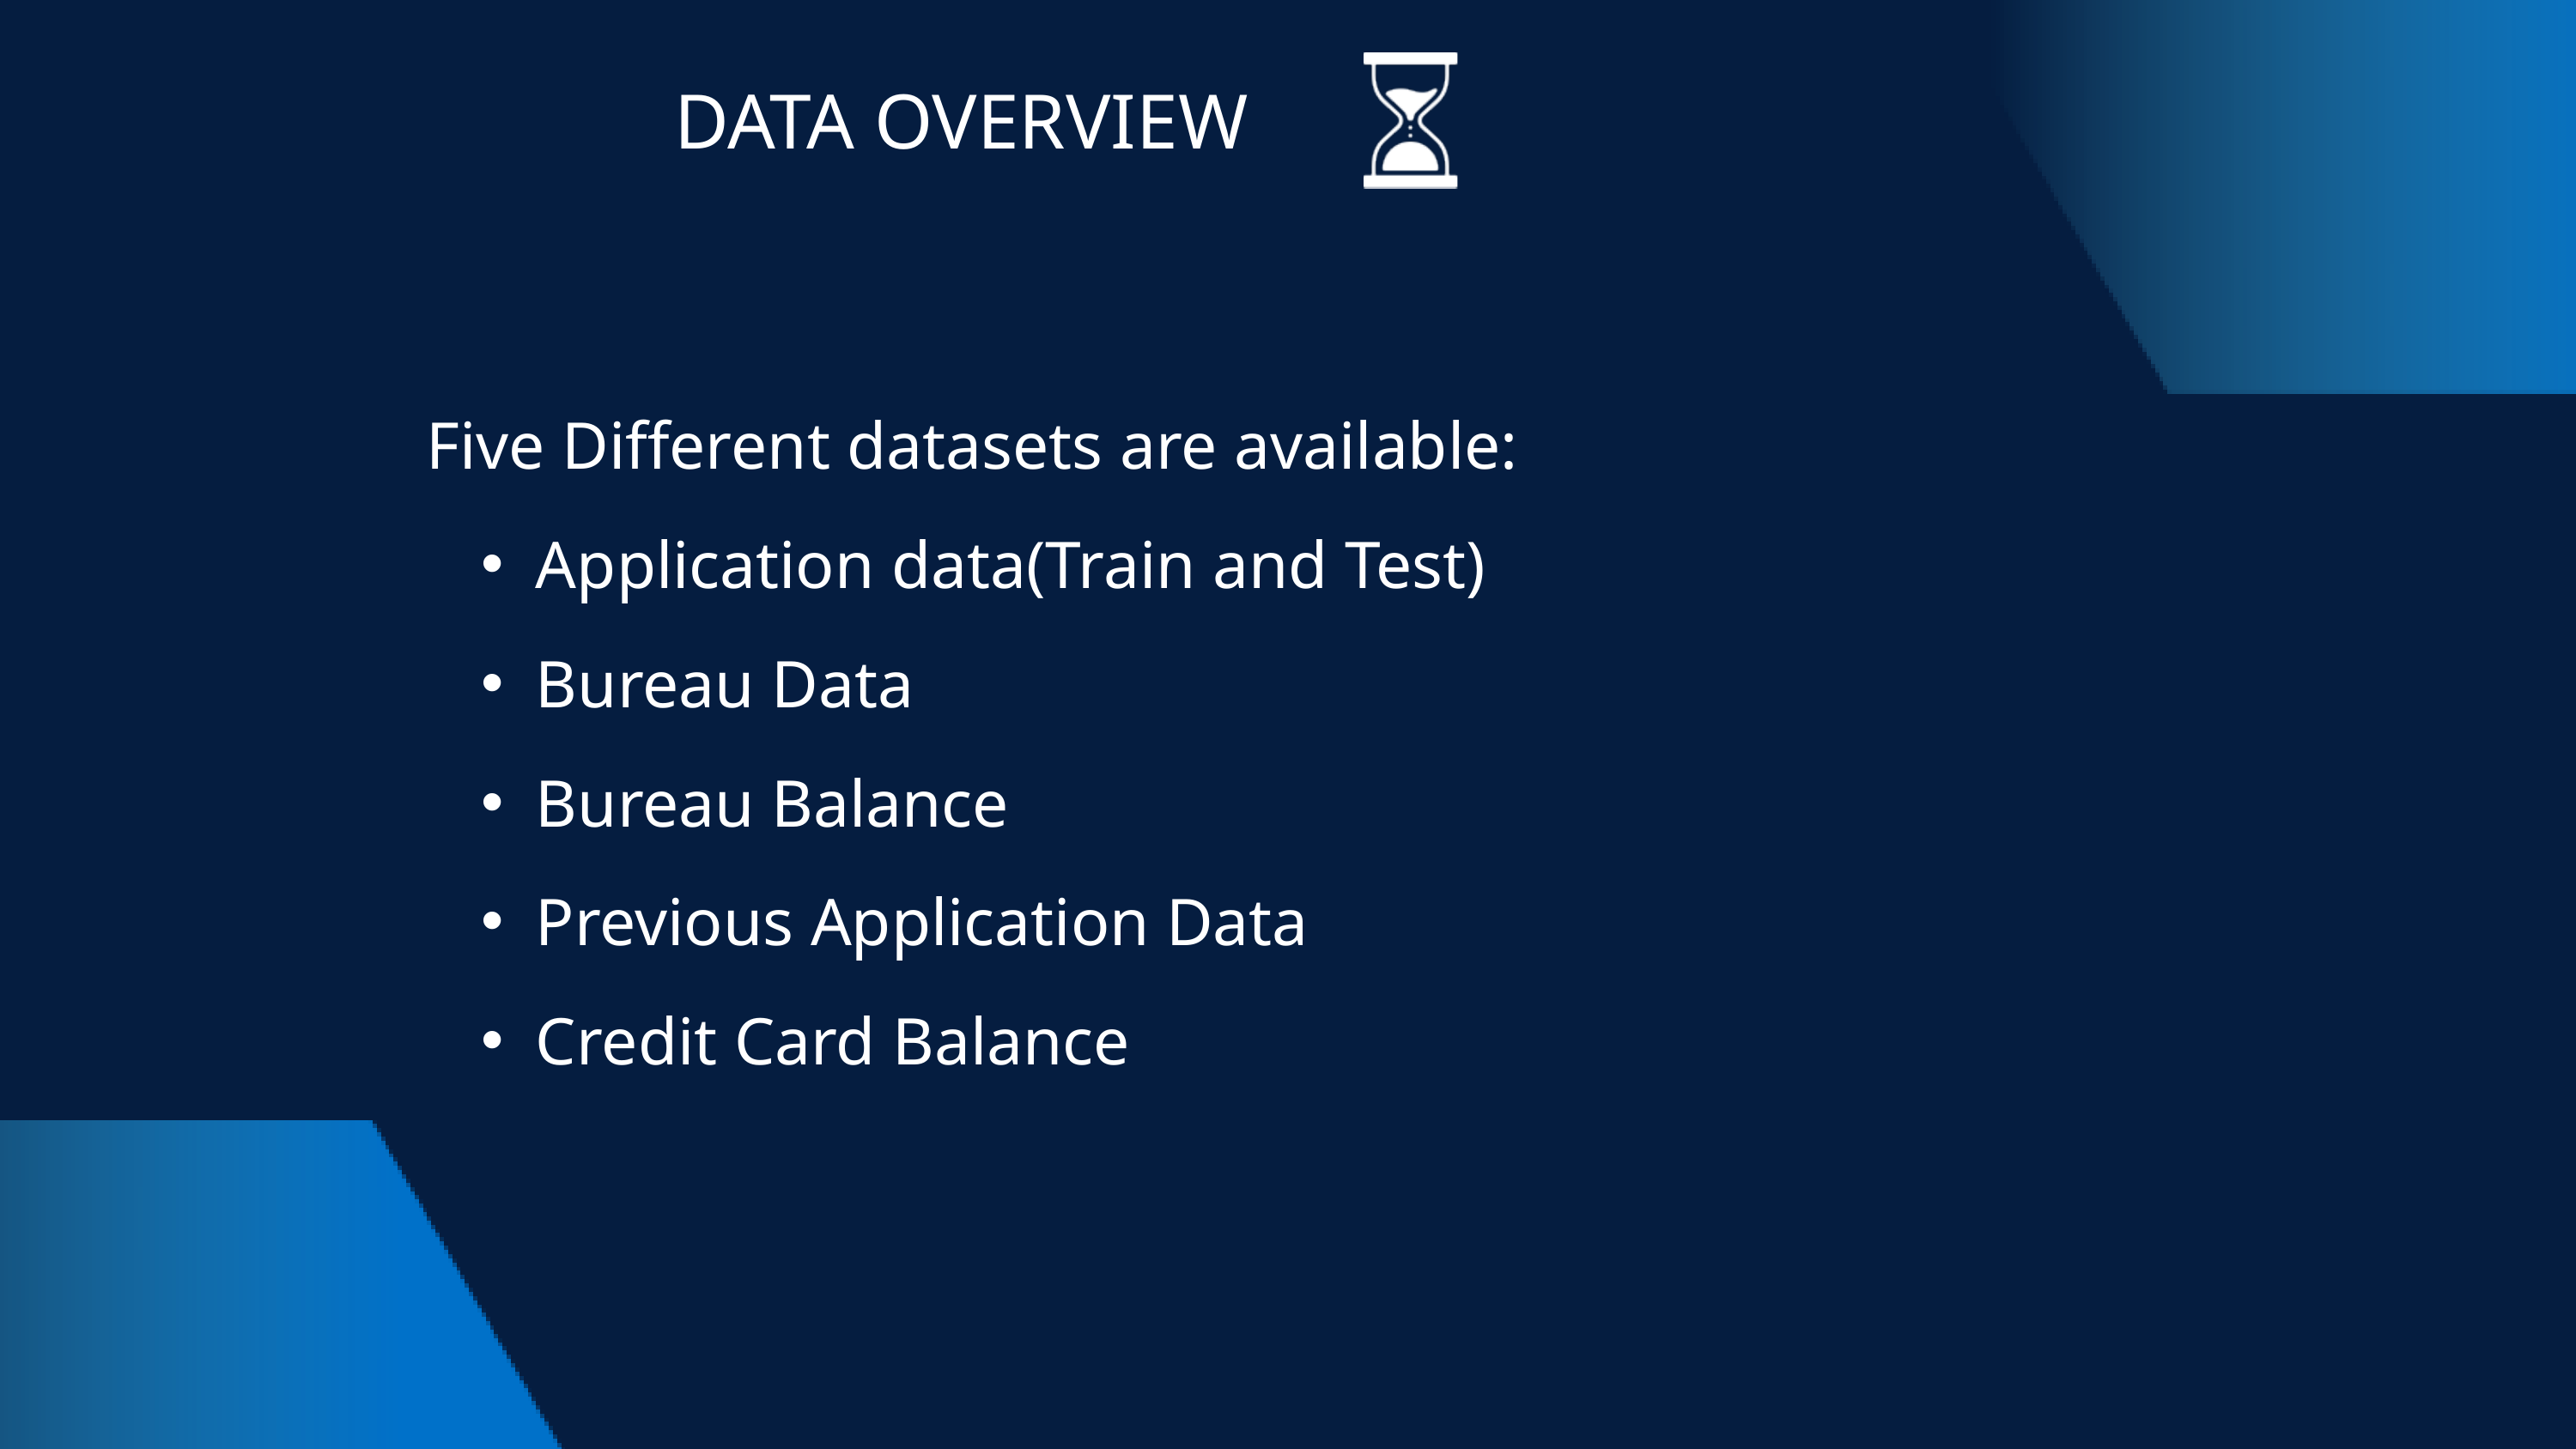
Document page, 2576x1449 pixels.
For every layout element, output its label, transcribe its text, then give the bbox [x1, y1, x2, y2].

text_box [0, 1120, 600, 1449]
text_box Five Different datasets are available: Application data(Train and Test) Bureau Data Bureau Balance Previous Application Data Credit Card Balance [426, 363, 1982, 1202]
text_box [1364, 52, 1458, 189]
text_box DATA OVERVIEW [634, 74, 1288, 165]
text_box [1941, 0, 2576, 395]
